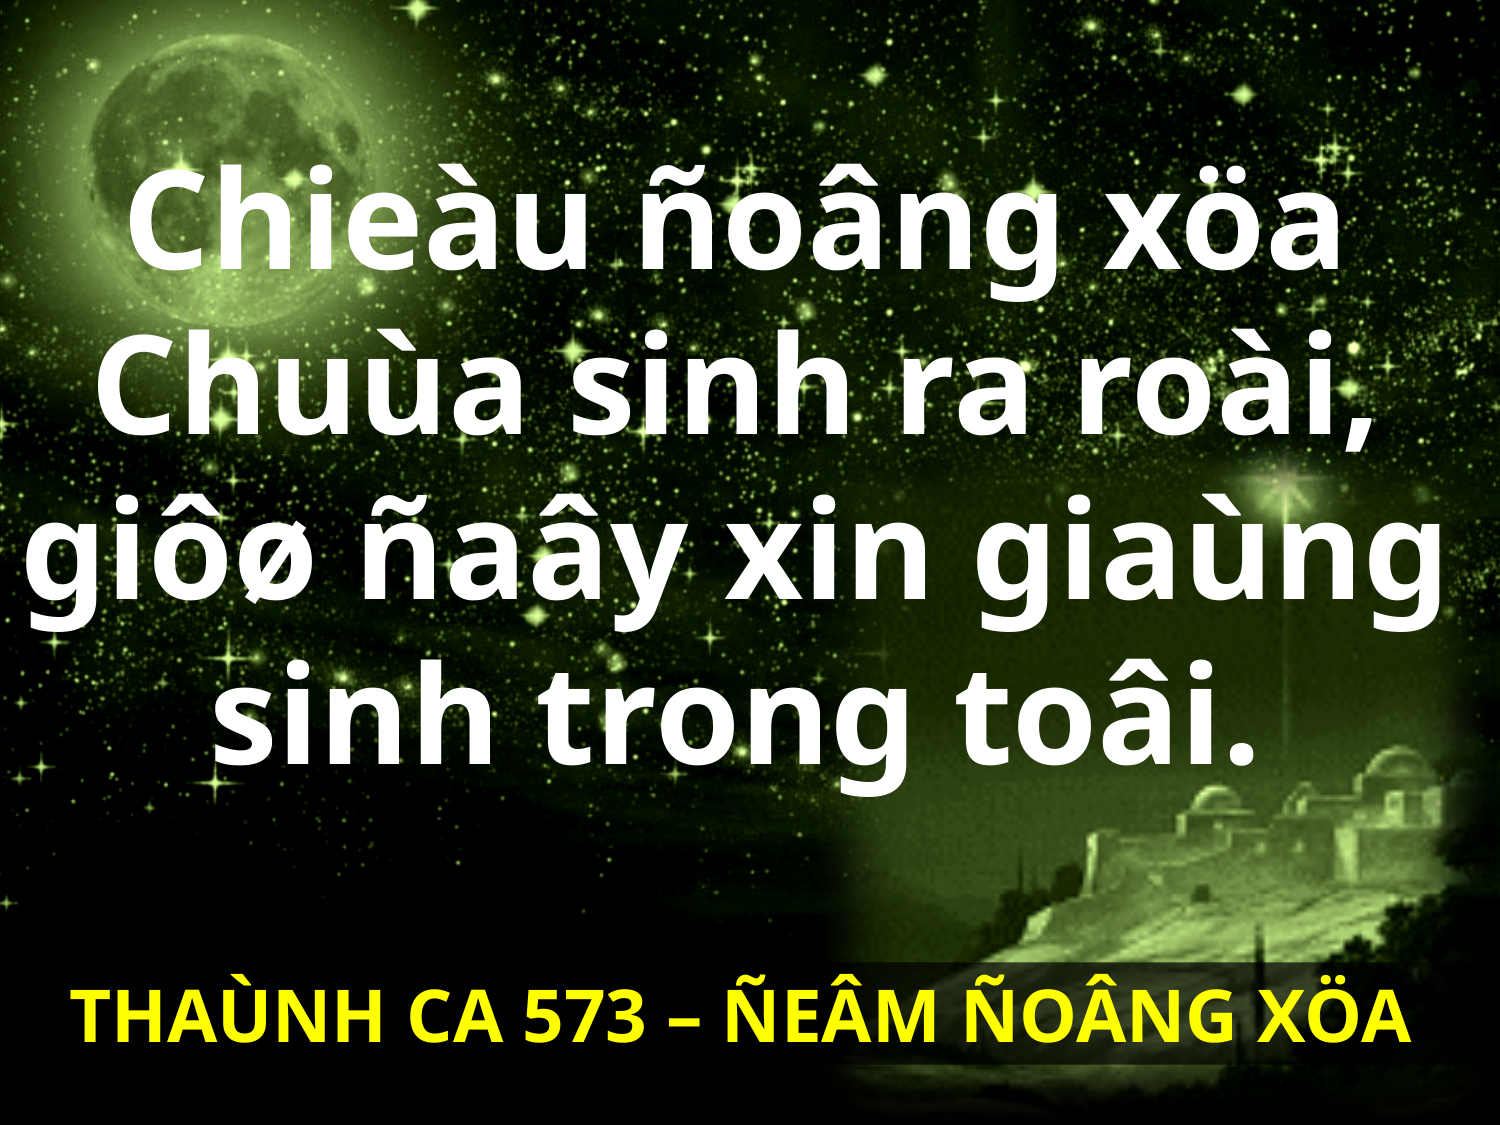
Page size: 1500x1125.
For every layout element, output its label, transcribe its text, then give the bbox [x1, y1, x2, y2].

text_box THAÙNH CA 573 – ÑEÂM ÑOÂNG XÖA [0, 962, 1500, 1065]
text_box Chieàu ñoâng xöa Chuùa sinh ra roài, giôø ñaây xin giaùng sinh trong toâi. [3, 124, 1500, 800]
